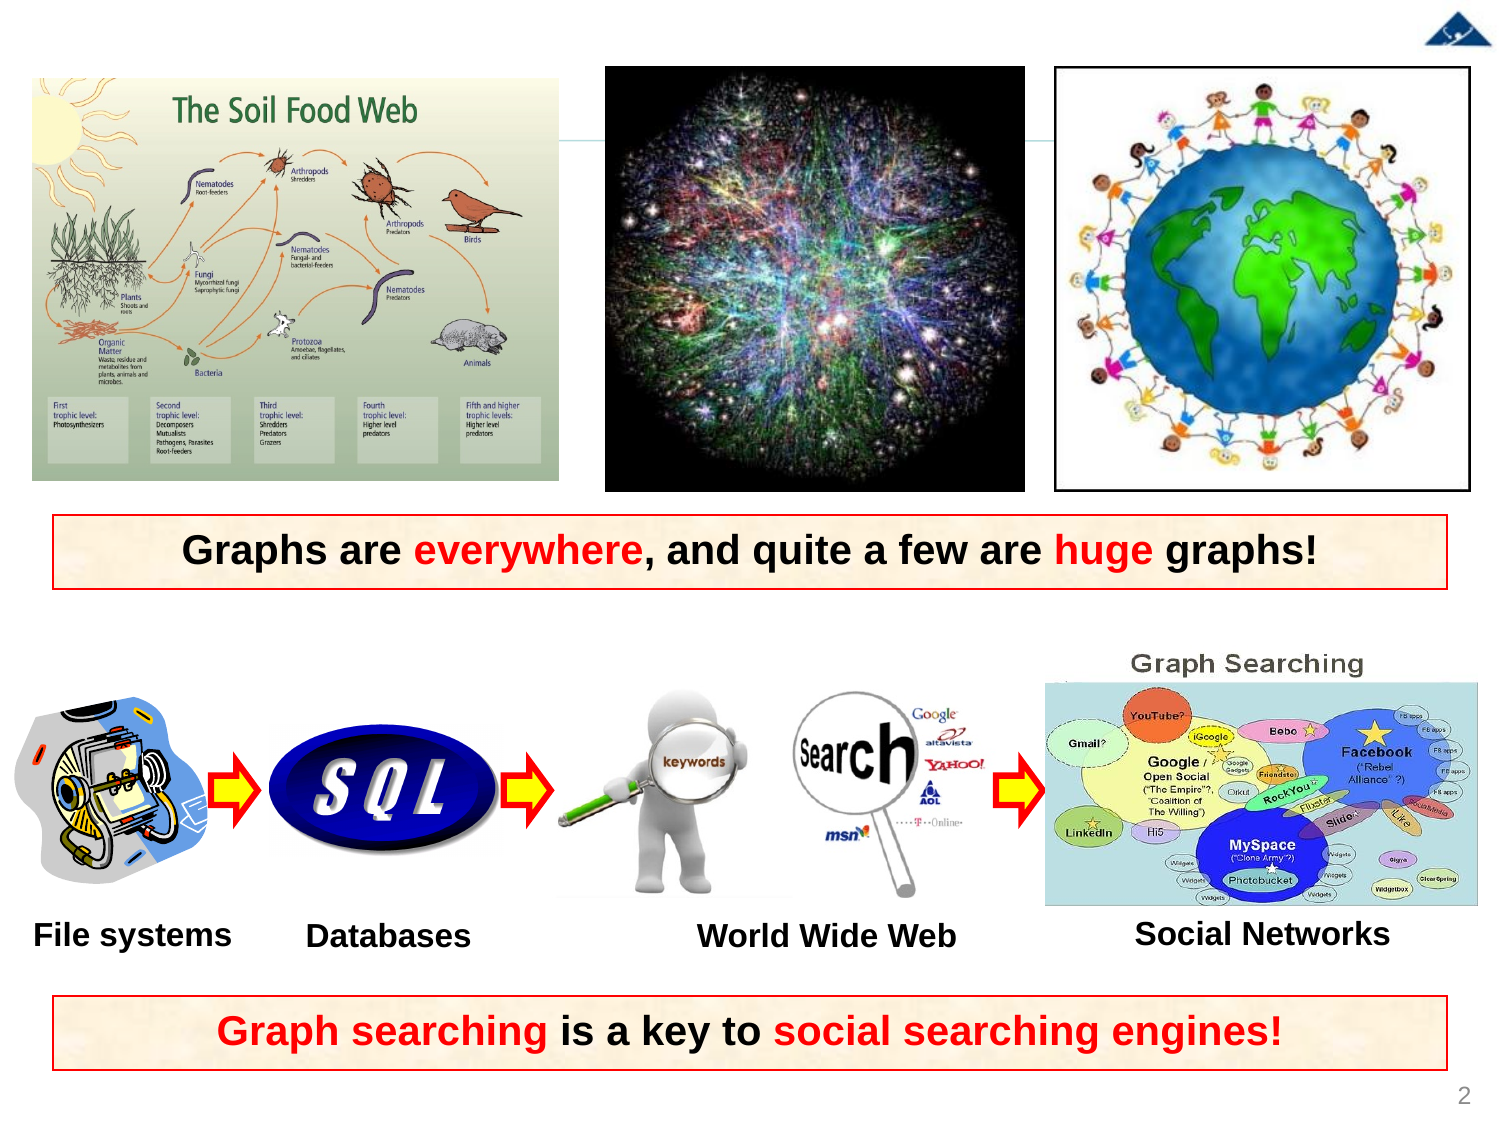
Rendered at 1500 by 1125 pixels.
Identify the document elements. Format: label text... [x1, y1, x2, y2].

picture [32, 77, 559, 481]
picture [605, 66, 1025, 492]
text_box Graph searching is a key to social searching engines! [53, 996, 1447, 1071]
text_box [11, 682, 1341, 963]
picture [1045, 644, 1478, 906]
text_box Social Networks [1345, 915, 1422, 960]
slide_number 2 [1136, 1065, 1487, 1125]
text_box Graphs are everywhere, and quite a few are huge graphs! [53, 515, 1447, 590]
picture [1417, 0, 1500, 61]
picture [1054, 66, 1471, 492]
